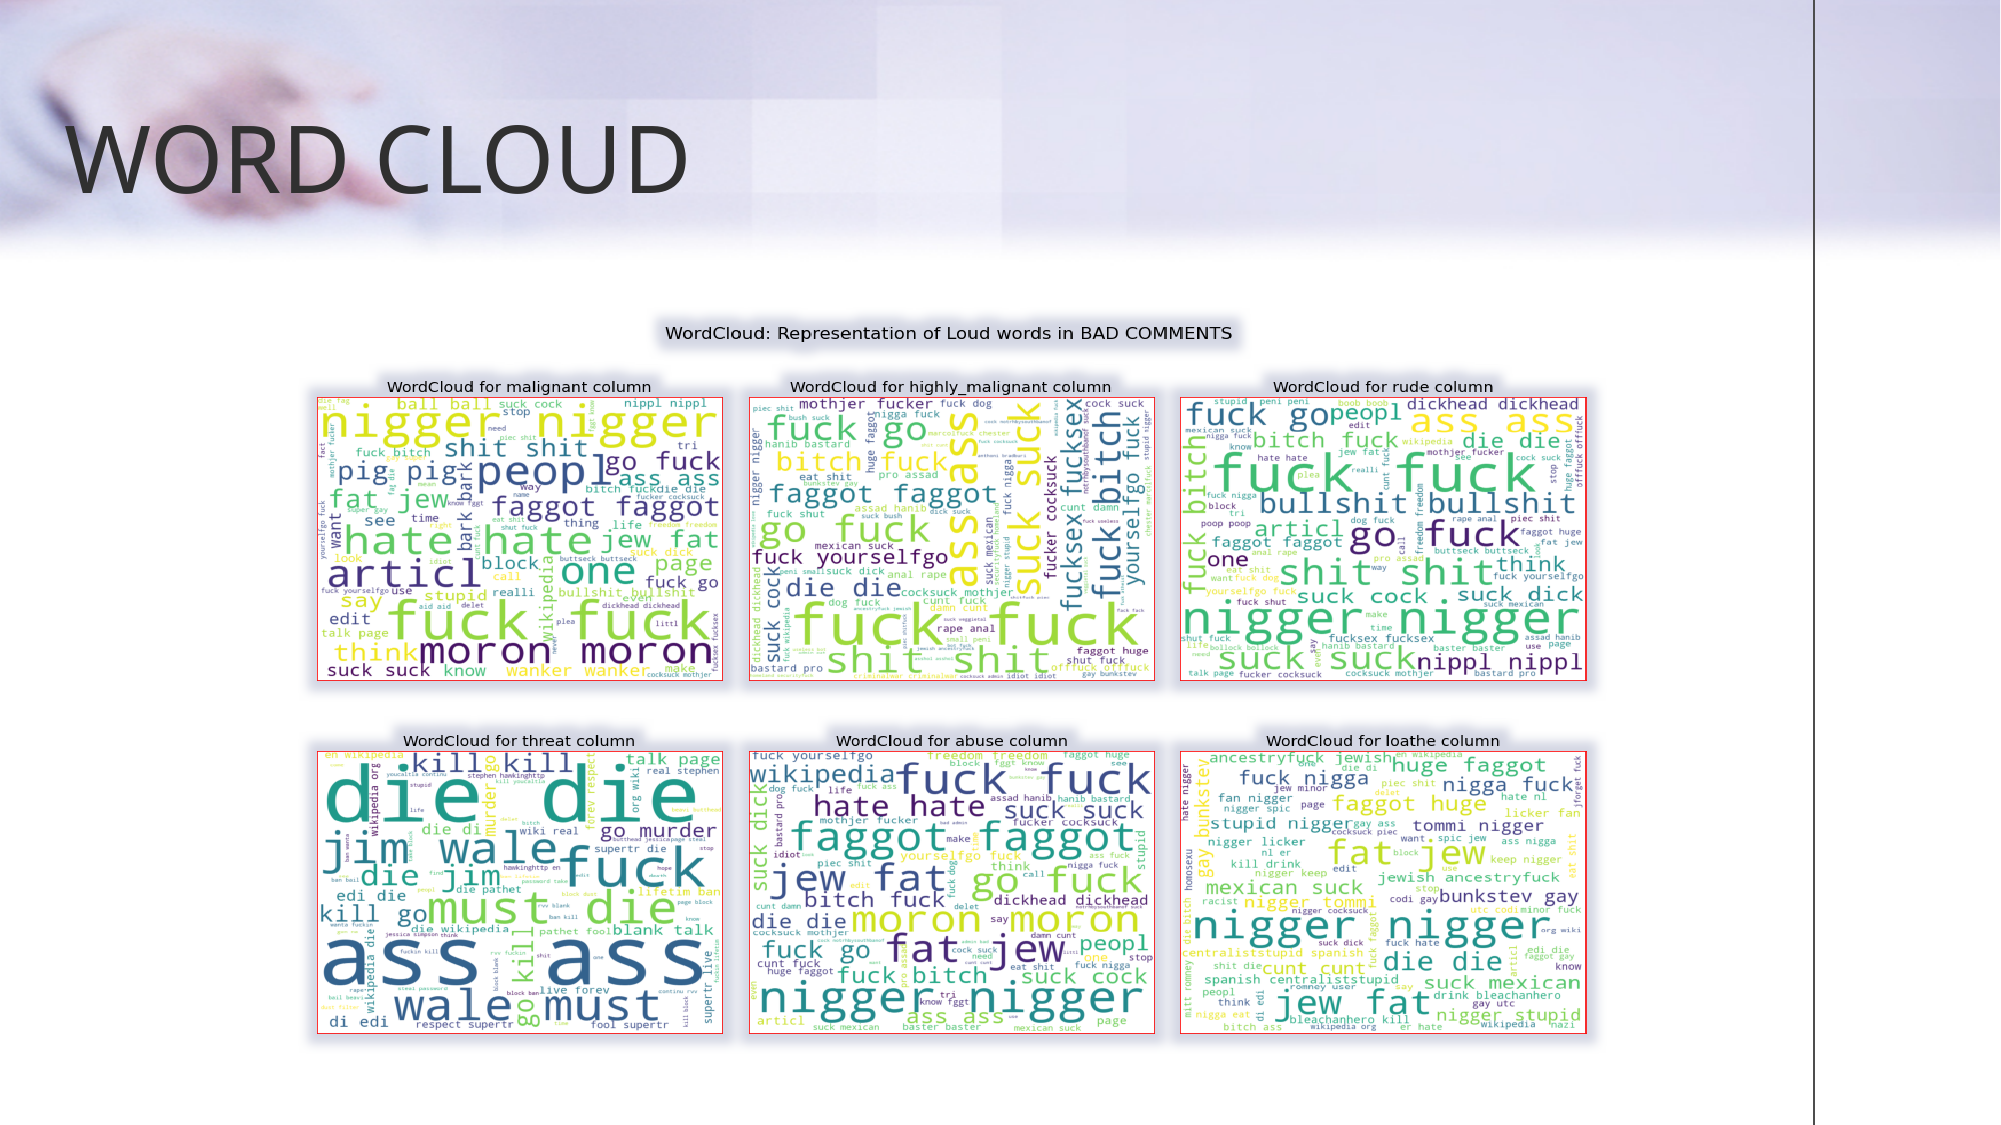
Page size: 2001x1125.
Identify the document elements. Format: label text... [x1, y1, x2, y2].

title Word cloud [64, 55, 1724, 221]
picture [1815, 0, 2001, 1125]
list [64, 246, 1724, 1043]
picture [0, 0, 1813, 1125]
